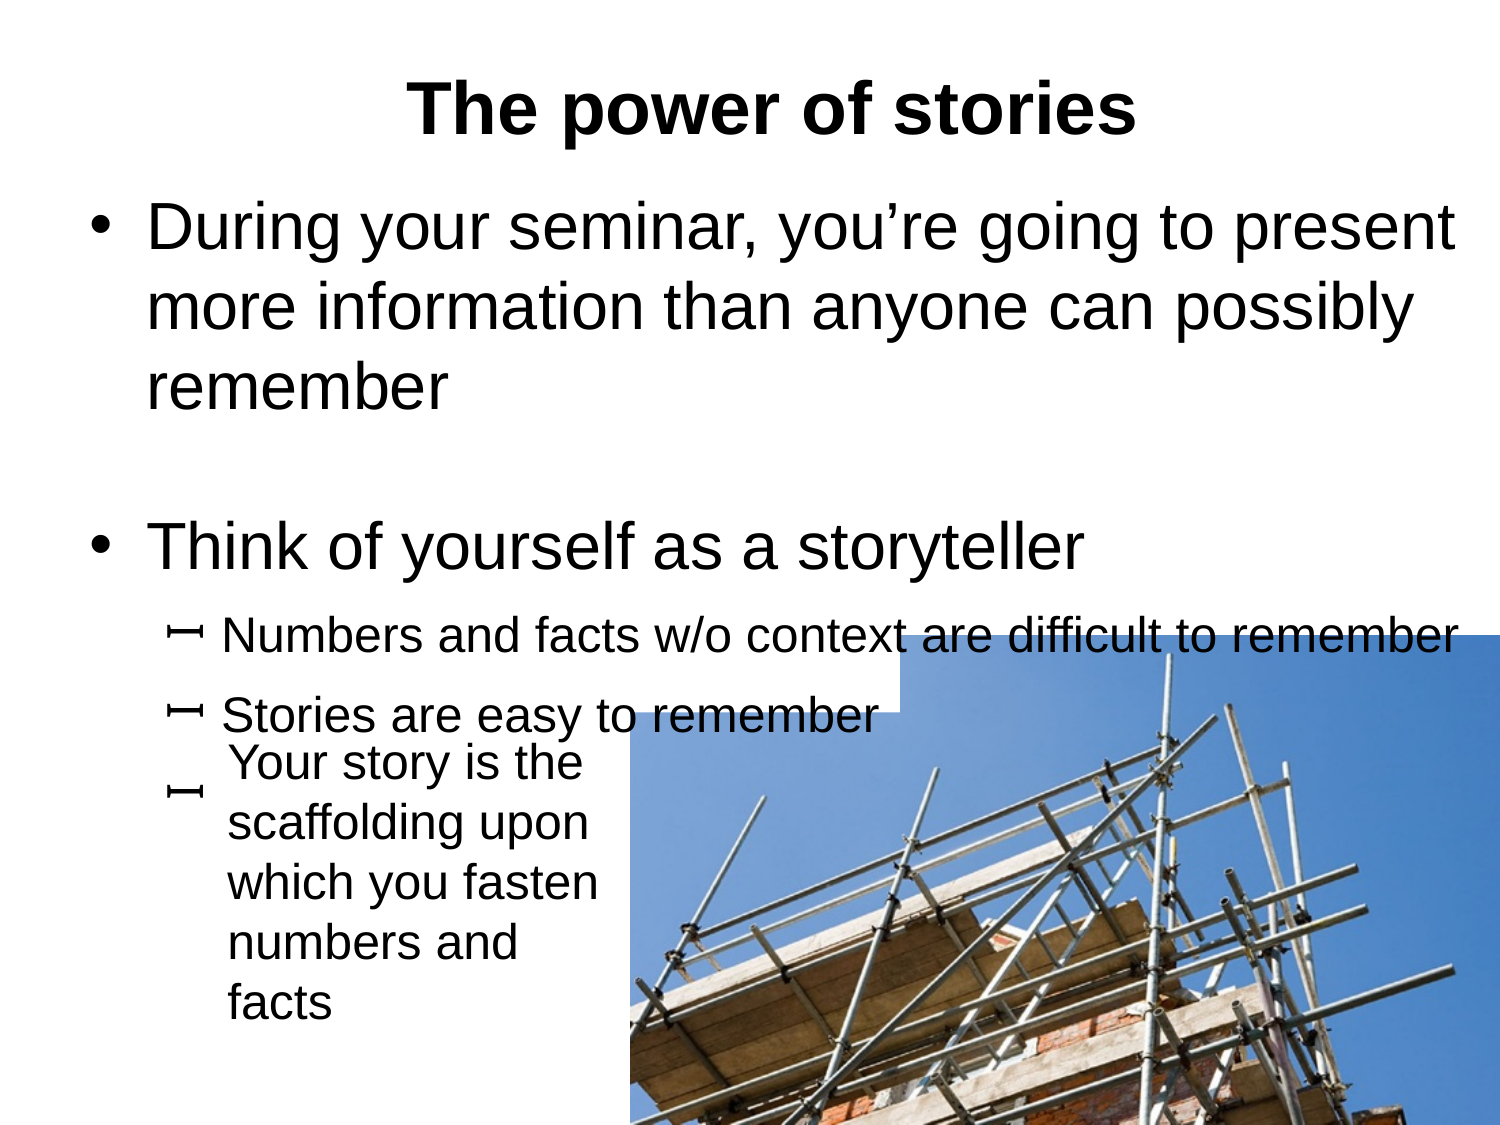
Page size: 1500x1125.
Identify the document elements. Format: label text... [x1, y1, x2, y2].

picture [629, 635, 1500, 1125]
text_box Your story is the scaffolding upon which you fasten numbers and facts [137, 891, 629, 1038]
text_box During your seminar, you’re going to present more information than anyone can possibly remember Think of yourself as a storyteller Numbers and facts w/o context are difficult to remember Stories are easy to remember [0, 105, 1500, 891]
text_box The power of stories [391, 51, 1155, 105]
